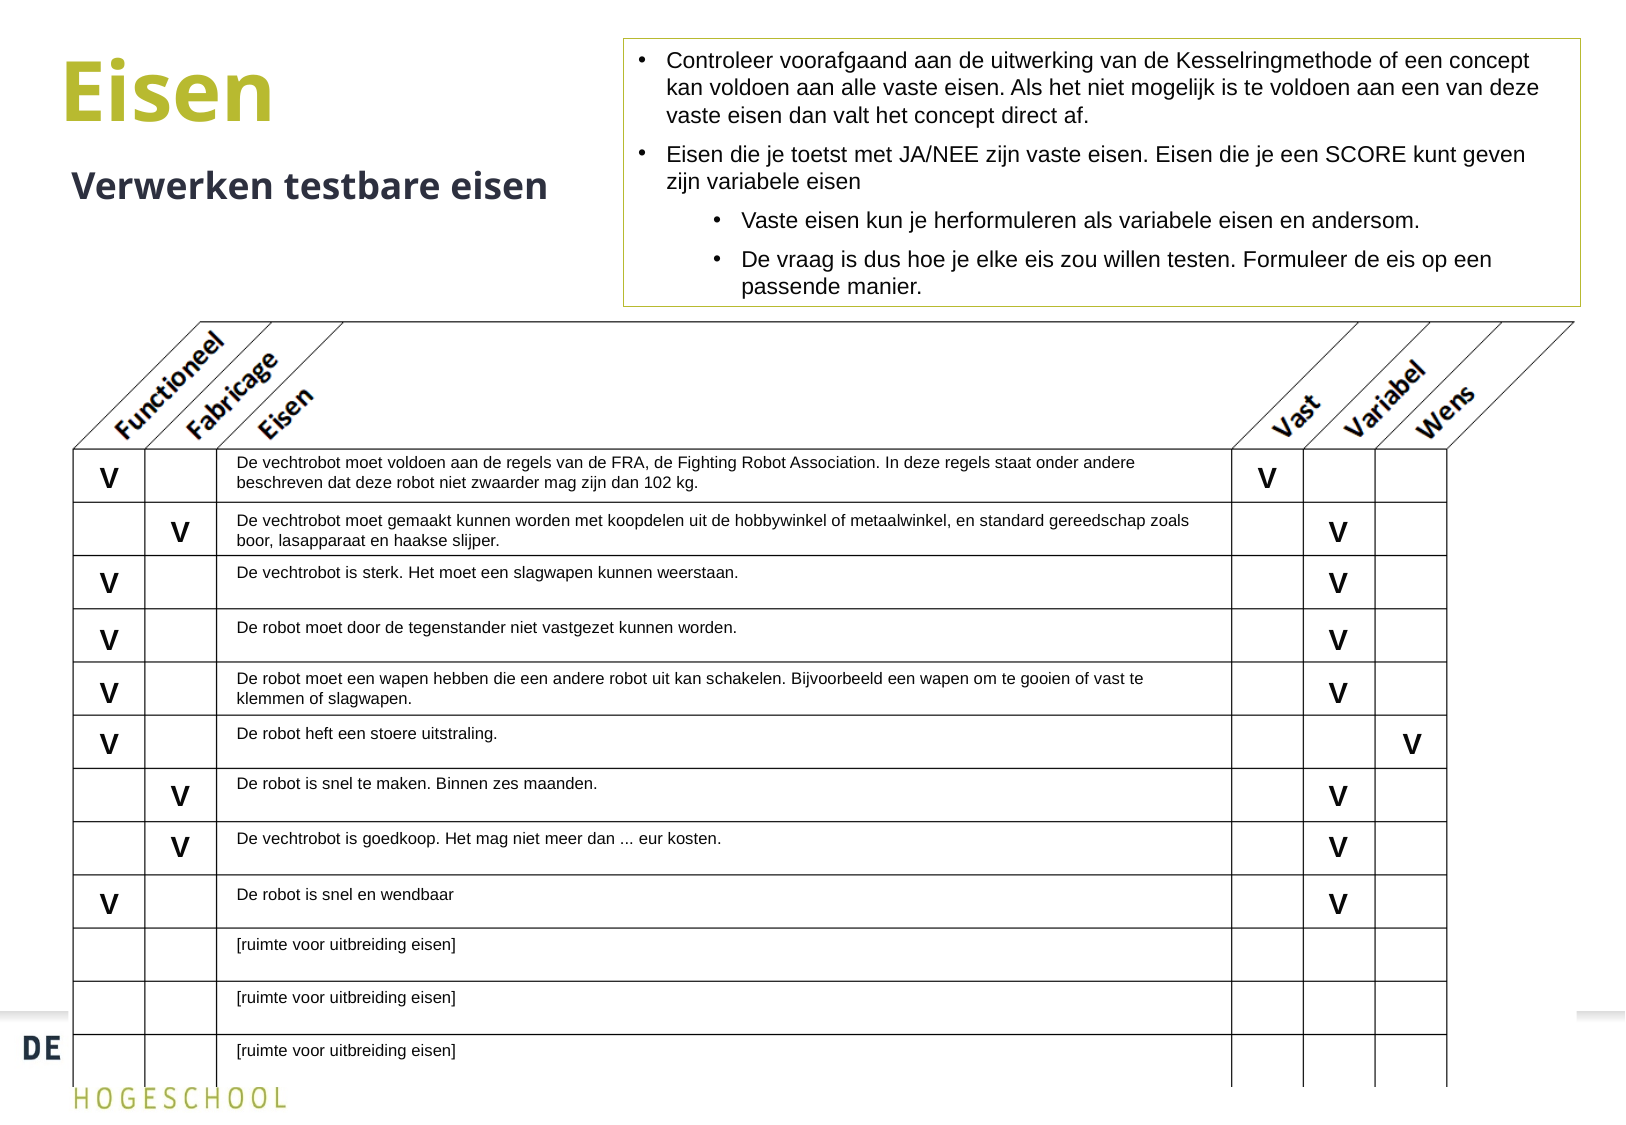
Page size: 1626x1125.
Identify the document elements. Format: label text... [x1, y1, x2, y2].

list Verwerken testbare eisen [56, 155, 1274, 1000]
text_box Controleer voorafgaand aan de uitwerking van de Kesselringmethode of een concept kan voldoen aan alle vaste eisen. Als het niet mogelijk is te voldoen aan een van deze vaste eisen dan valt het concept direct af. Eisen die je toetst met JA/NEE zijn vaste eisen. Eisen die je een SCORE kunt geven zijn variabele eisen Vaste eisen kun je herformuleren als variabele eisen en andersom. De vraag is dus hoe je elke eis zou willen testen. Formuleer de eis op een passende manier. [623, 38, 1581, 307]
picture [14, 1033, 294, 1115]
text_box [68, 318, 1577, 1087]
title Eisen [44, 30, 1581, 126]
